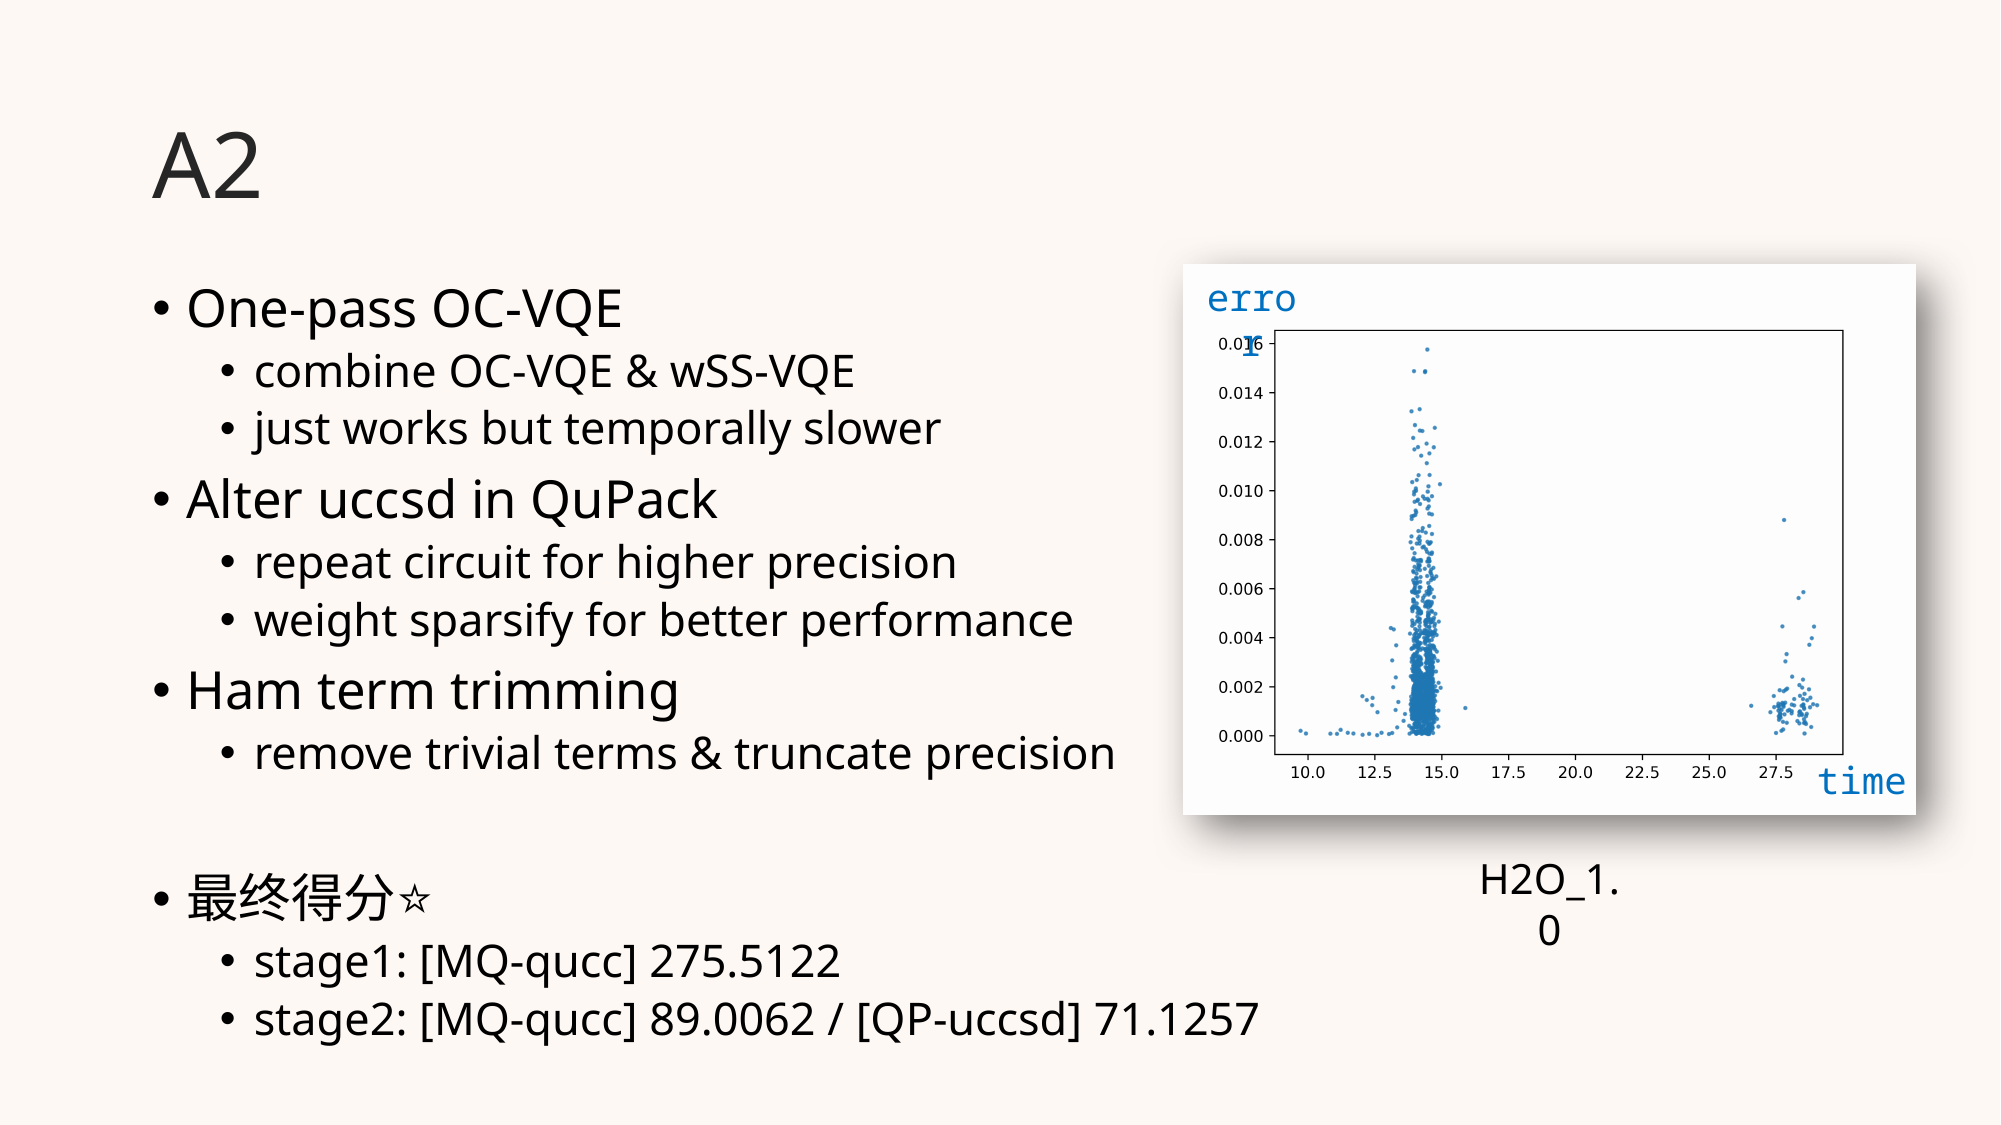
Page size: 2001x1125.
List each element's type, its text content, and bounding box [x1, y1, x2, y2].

title A2 [137, 59, 1863, 275]
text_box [1183, 264, 1931, 815]
list One-pass OC-VQE combine OC-VQE & wSS-VQE just works but temporally slower Alter uccsd in QuPack repeat circuit for higher precision weight sparsify for better performance Ham term trimming remove trivial terms & truncate precision 最终得分⭐ stage1: [MQ-qucc] 275.5122 stage2: [MQ-qucc] 89.0062 / [QP-uccsd] 71.1257 [137, 275, 1863, 1057]
text_box H2O_1.0 [1453, 862, 1646, 961]
